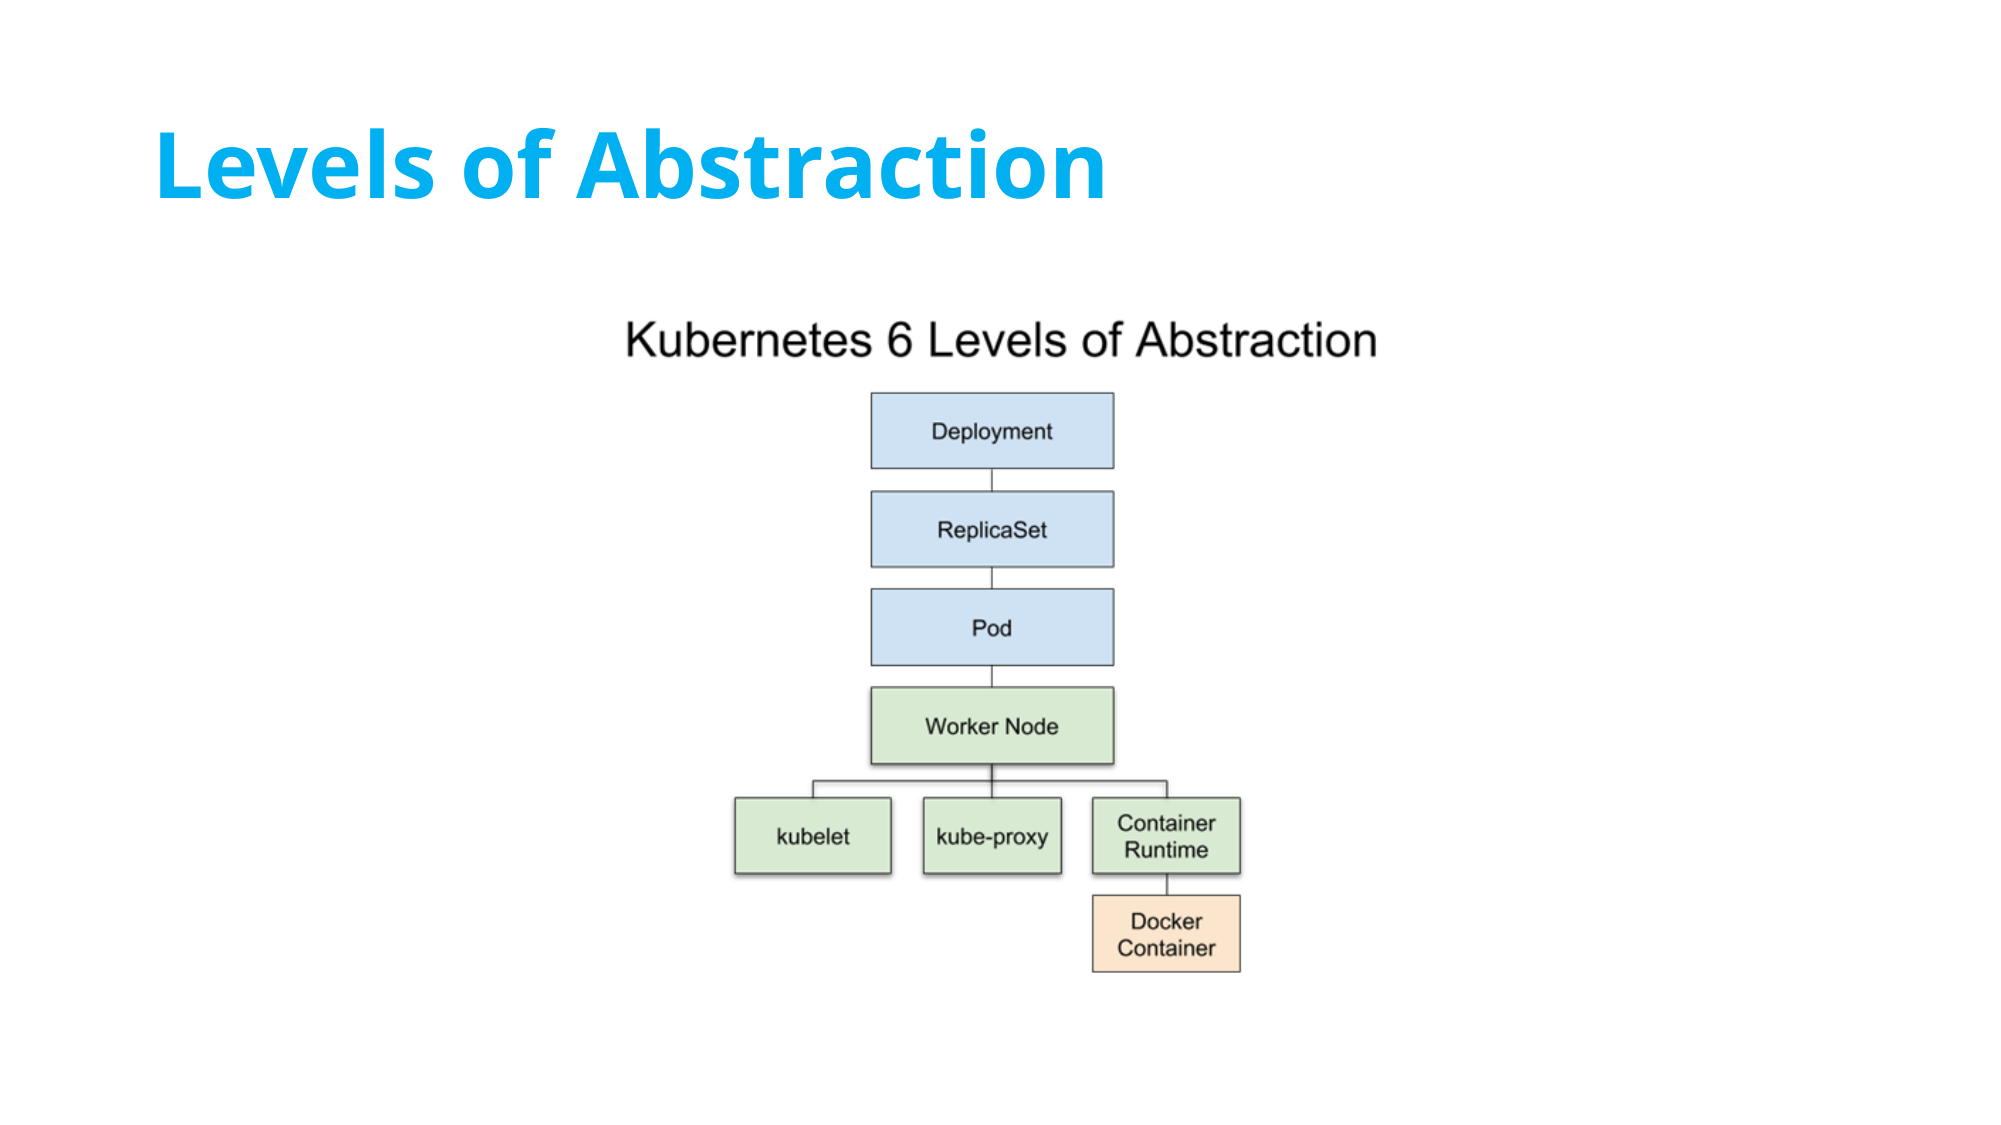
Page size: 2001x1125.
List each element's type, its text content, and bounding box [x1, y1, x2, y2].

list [573, 299, 1427, 1014]
title Levels of Abstraction [137, 59, 1863, 278]
